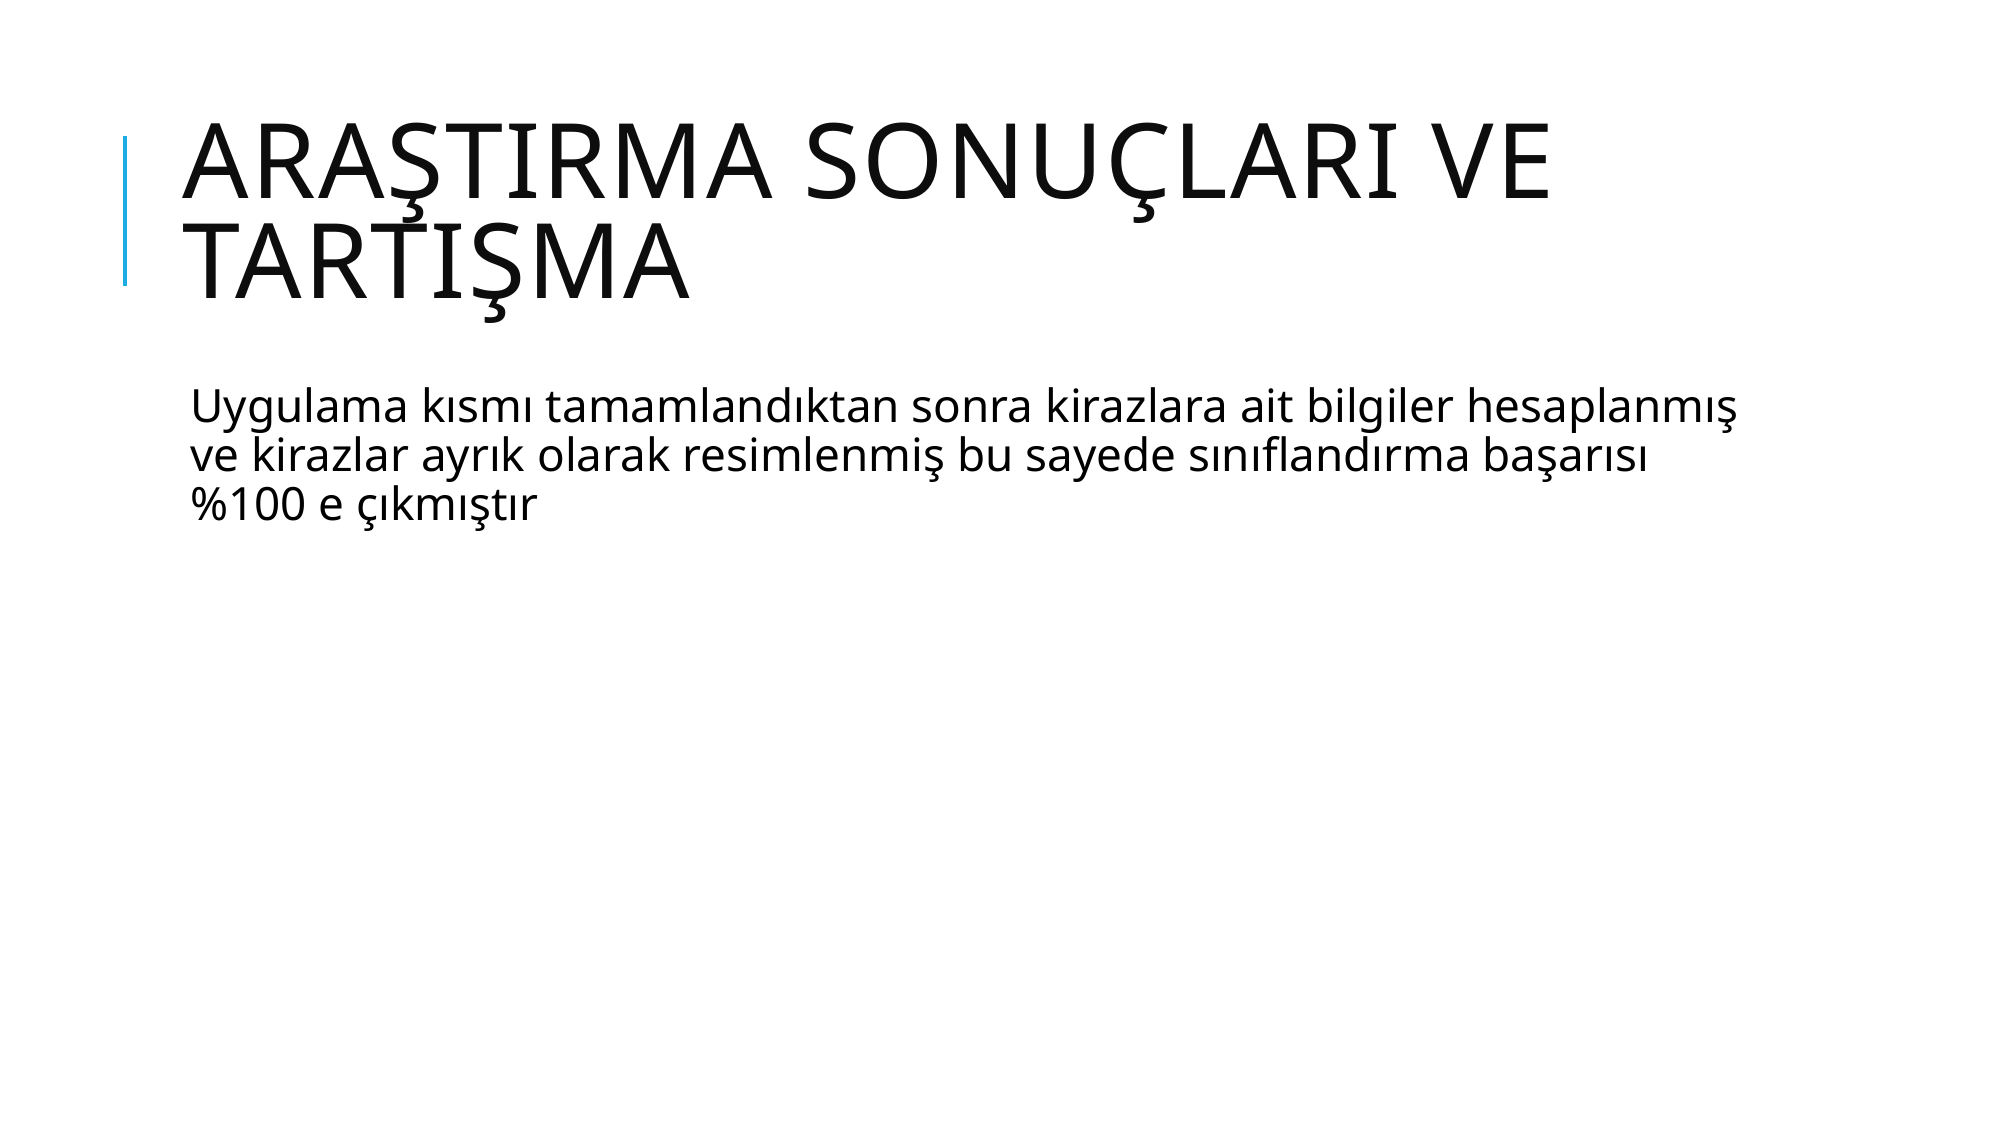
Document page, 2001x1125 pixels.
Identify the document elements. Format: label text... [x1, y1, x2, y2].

title Araştırma Sonuçları ve Tartışma [168, 96, 1763, 342]
list Uygulama kısmı tamamlandıktan sonra kirazlara ait bilgiler hesaplanmış ve kirazlar ayrık olarak resimlenmiş bu sayede sınıflandırma başarısı %100 e çıkmıştır [168, 375, 1763, 1035]
